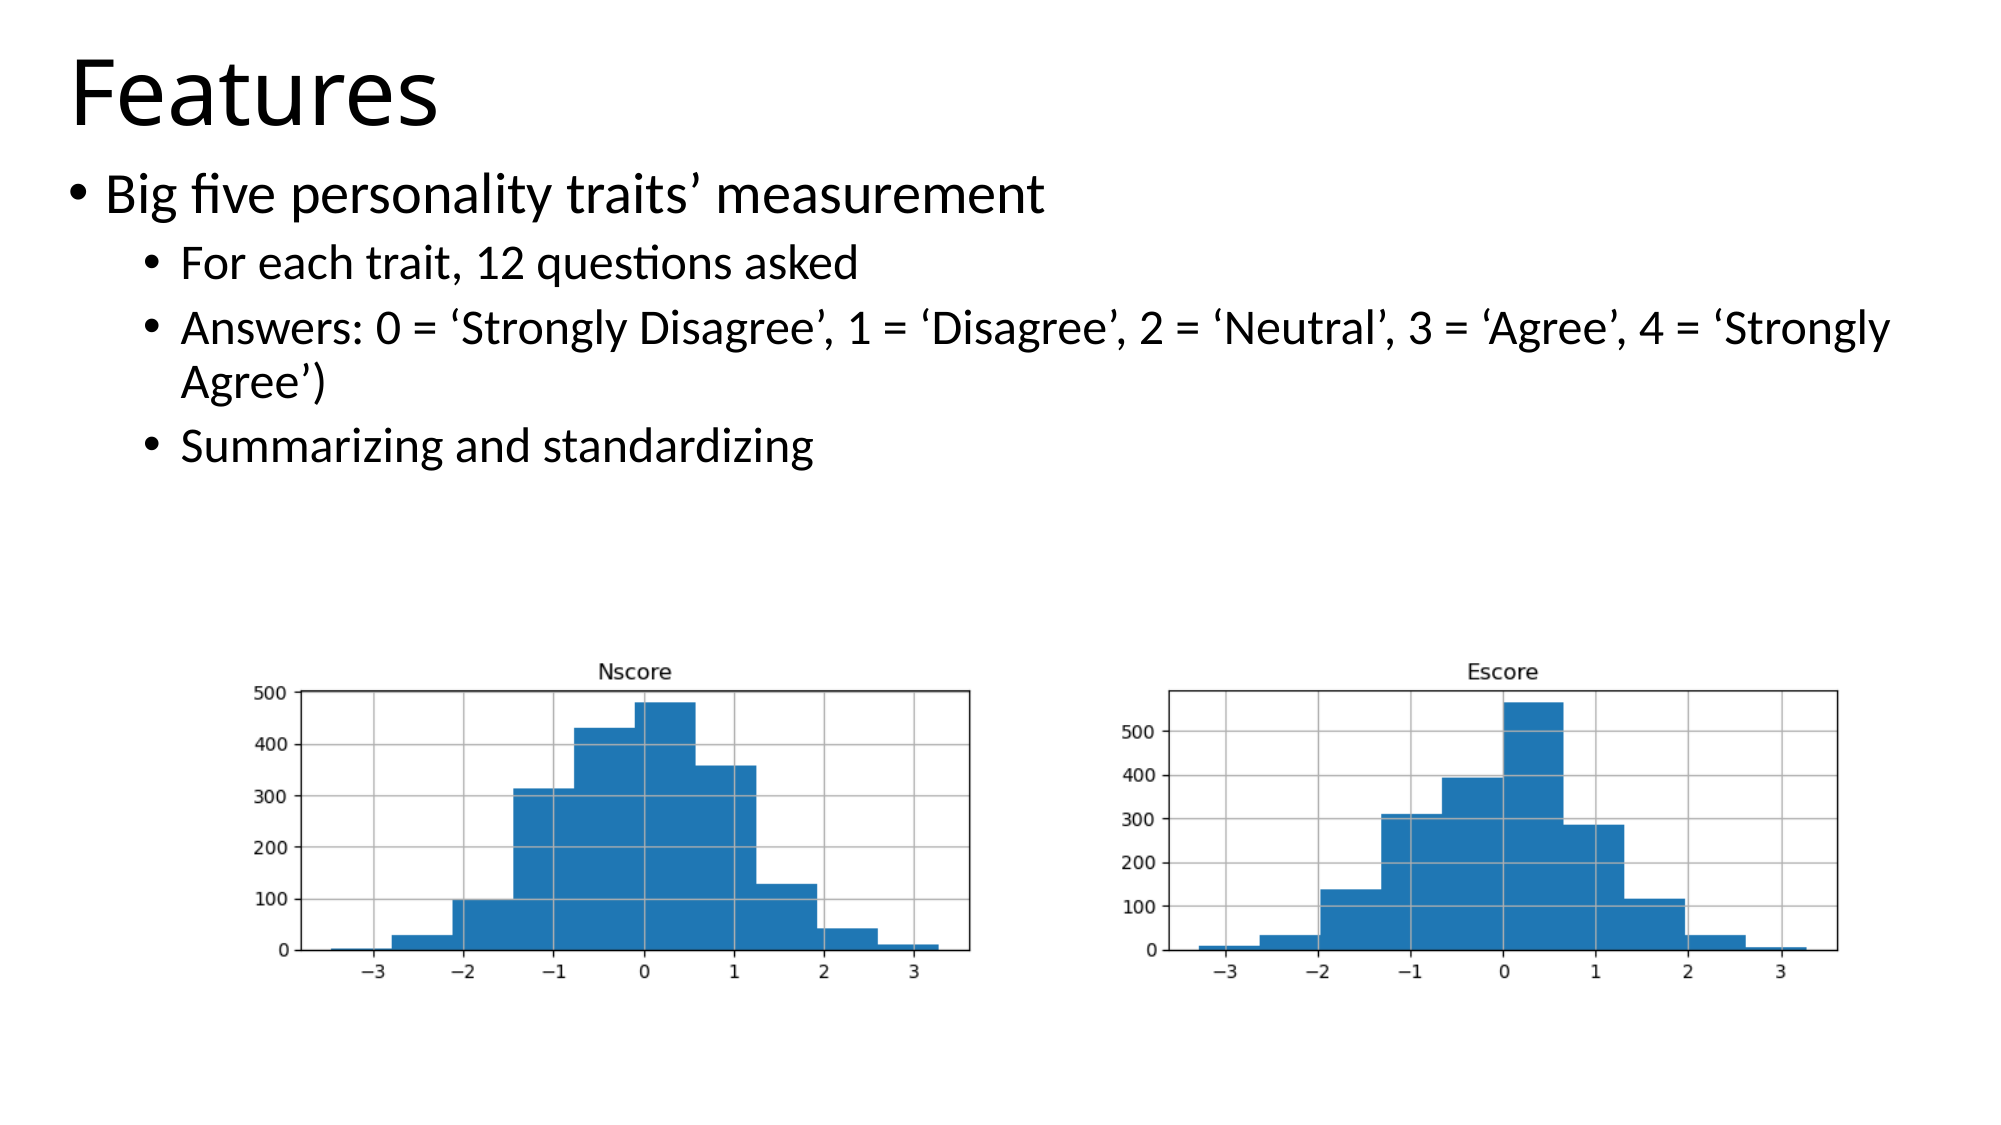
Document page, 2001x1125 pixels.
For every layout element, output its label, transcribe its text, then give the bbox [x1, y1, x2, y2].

title Features [53, 35, 1947, 156]
picture [240, 650, 1849, 1018]
list Big five personality traits’ measurement For each trait, 12 questions asked Answers: 0 = ‘Strongly Disagree’, 1 = ‘Disagree’, 2 = ‘Neutral’, 3 = ‘Agree’, 4 = ‘Strongly Agree’) Summarizing and standardizing [53, 156, 1950, 1078]
